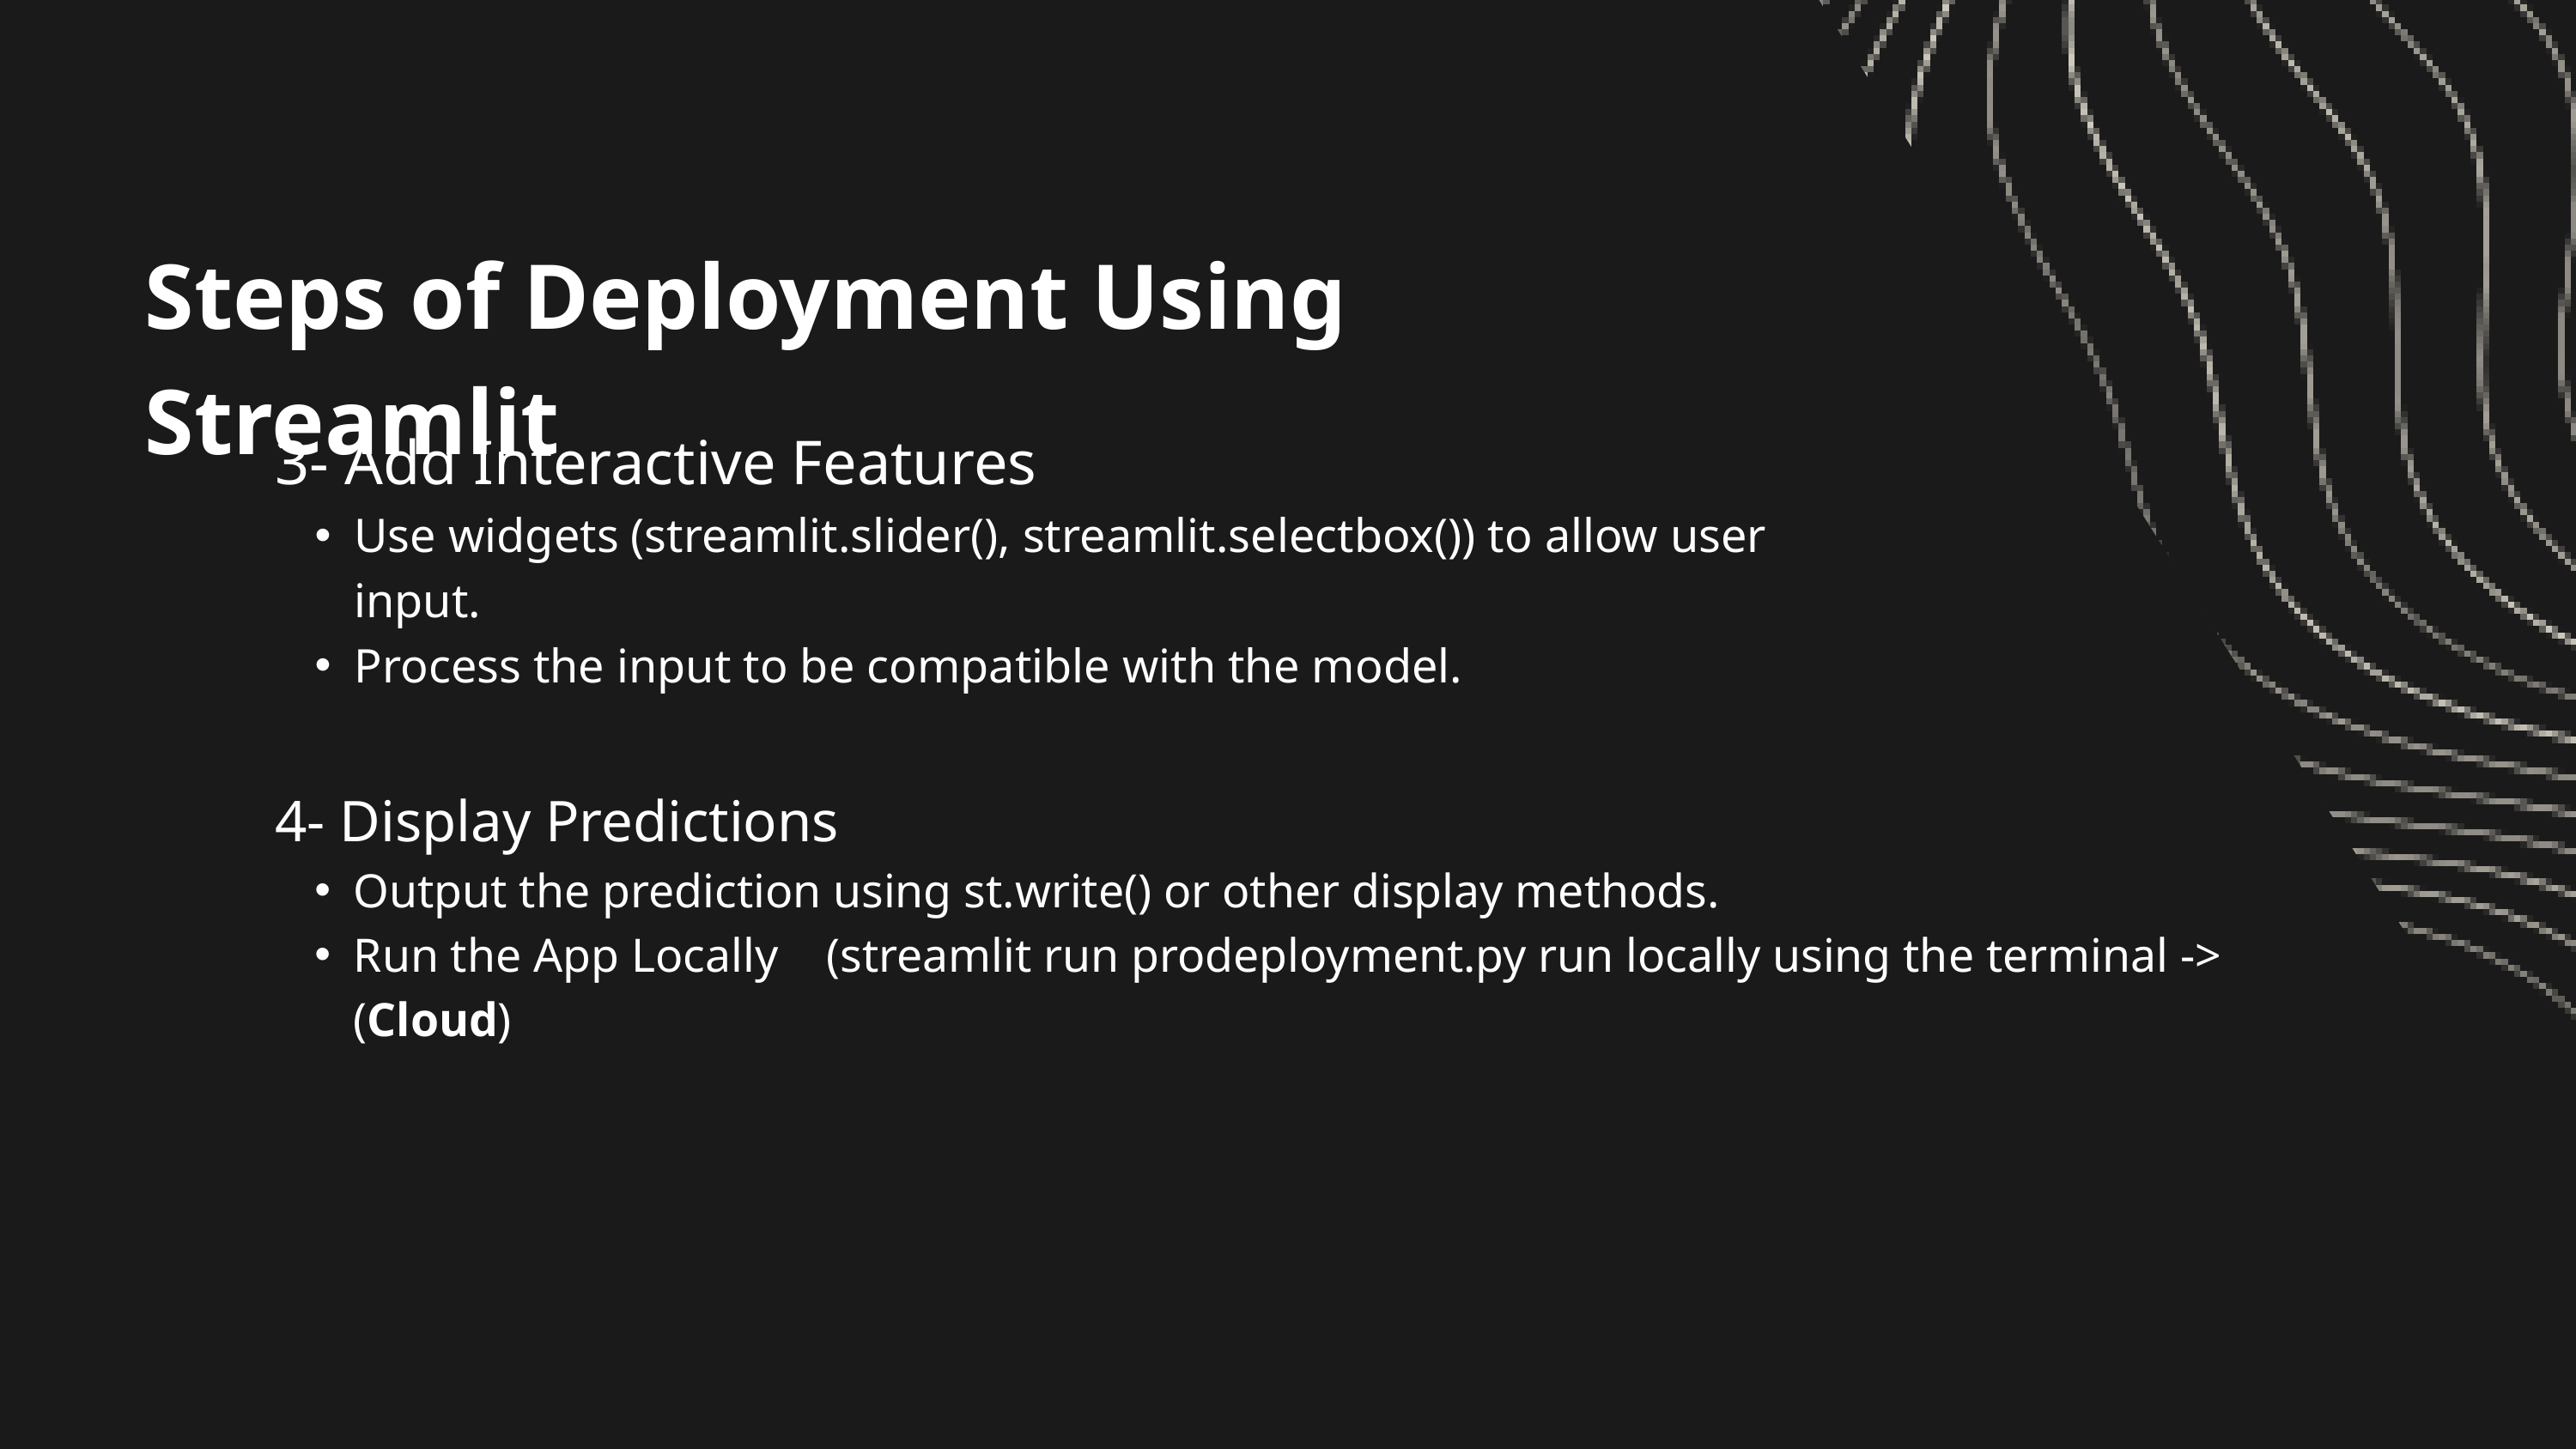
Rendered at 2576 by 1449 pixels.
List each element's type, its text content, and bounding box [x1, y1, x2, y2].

text_box 4- Display Predictions Output the prediction using st.write() or other display methods. Run the App Locally (streamlit run prodeployment.py run locally using the terminal -> (Cloud) [275, 773, 2384, 1046]
text_box Steps of Deployment Using Streamlit [144, 221, 1783, 472]
text_box 3- Add Interactive Features Use widgets (streamlit.slider(), streamlit.selectbox()) to allow user input. Process the input to be compatible with the model. [275, 412, 1895, 693]
text_box [1819, 0, 2576, 1204]
